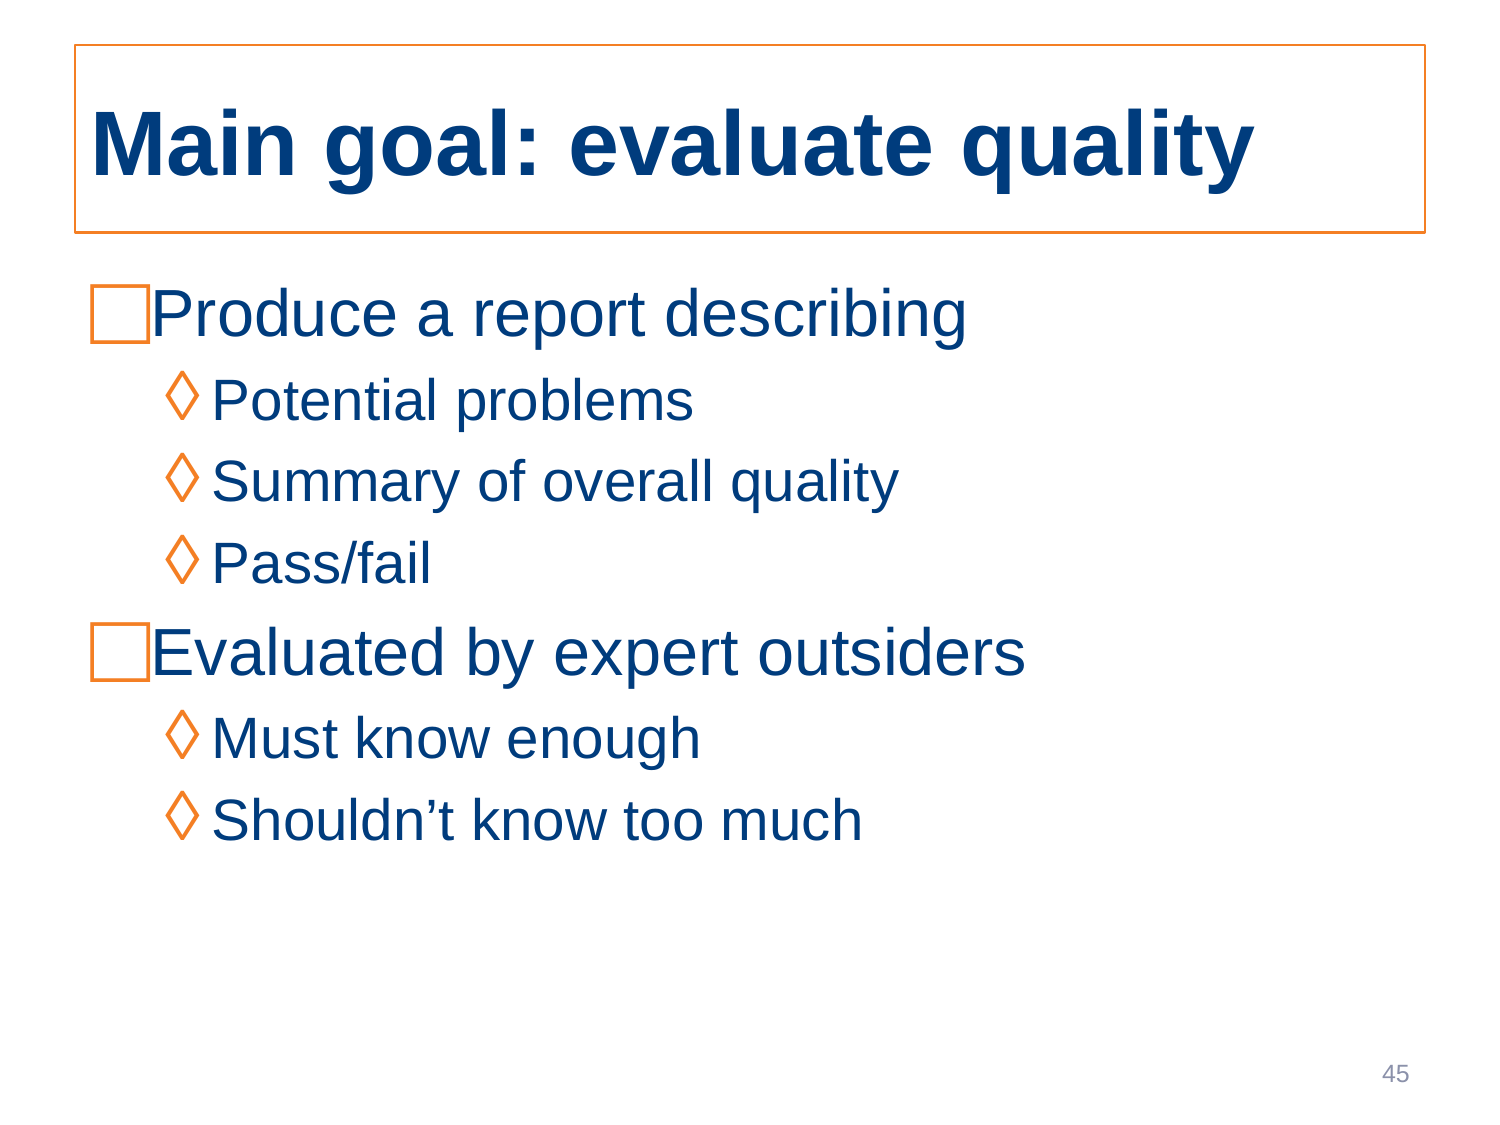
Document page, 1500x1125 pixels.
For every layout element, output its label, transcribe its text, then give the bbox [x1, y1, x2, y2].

list Produce a report describing Potential problems Summary of overall quality Pass/fail Evaluated by expert outsiders Must know enough Shouldn’t know too much [75, 262, 1425, 1038]
title Main goal: evaluate quality [74, 44, 1426, 234]
slide_number 45 [1074, 1042, 1425, 1103]
